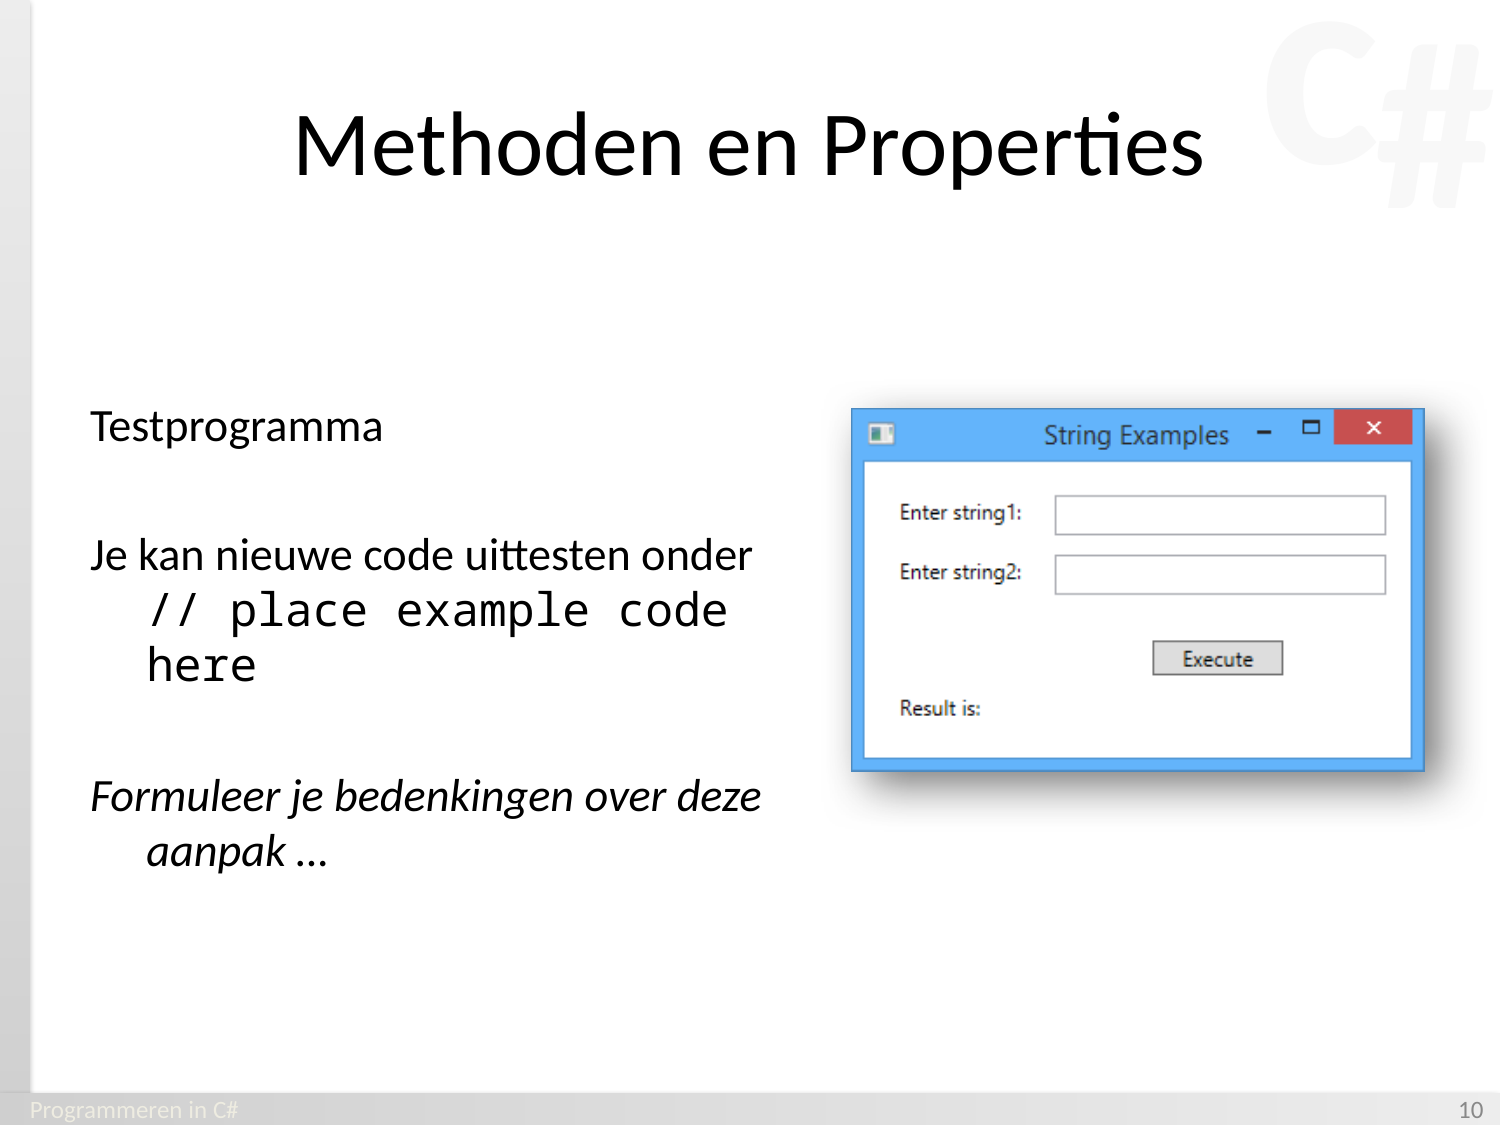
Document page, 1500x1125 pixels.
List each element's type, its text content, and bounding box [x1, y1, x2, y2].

slide_number ‹#› [1148, 1078, 1499, 1125]
picture [851, 408, 1426, 772]
list Testprogramma Je kan nieuwe code uittesten onder // place example code here Formuleer je bedenkingen over deze aanpak … [75, 387, 857, 870]
footer Programmeren in C# [0, 1078, 372, 1125]
title Methoden en Properties [75, 45, 1425, 233]
